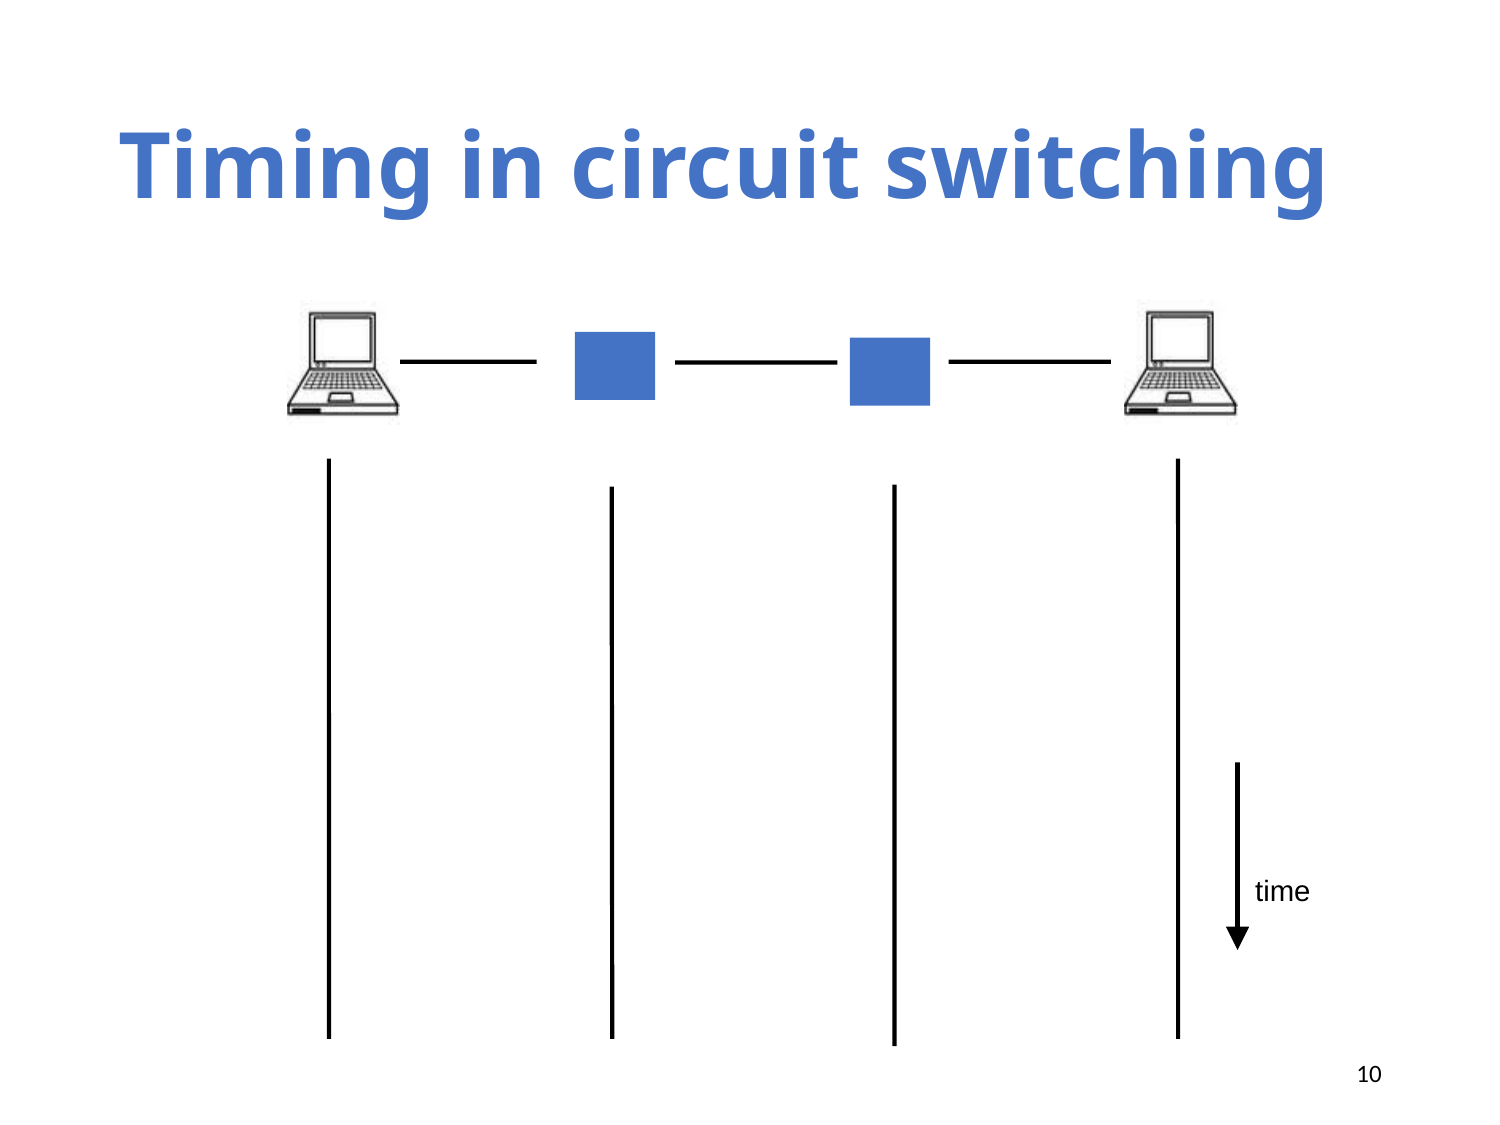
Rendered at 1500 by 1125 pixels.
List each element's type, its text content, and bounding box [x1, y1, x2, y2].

text_box [1227, 762, 1248, 950]
slide_number 10 [1059, 1042, 1397, 1103]
picture [1124, 299, 1238, 425]
text_box [574, 331, 656, 400]
text_box [849, 337, 931, 406]
title Timing in circuit switching [103, 59, 1397, 278]
picture [287, 300, 400, 425]
text_box time [1240, 864, 1326, 915]
